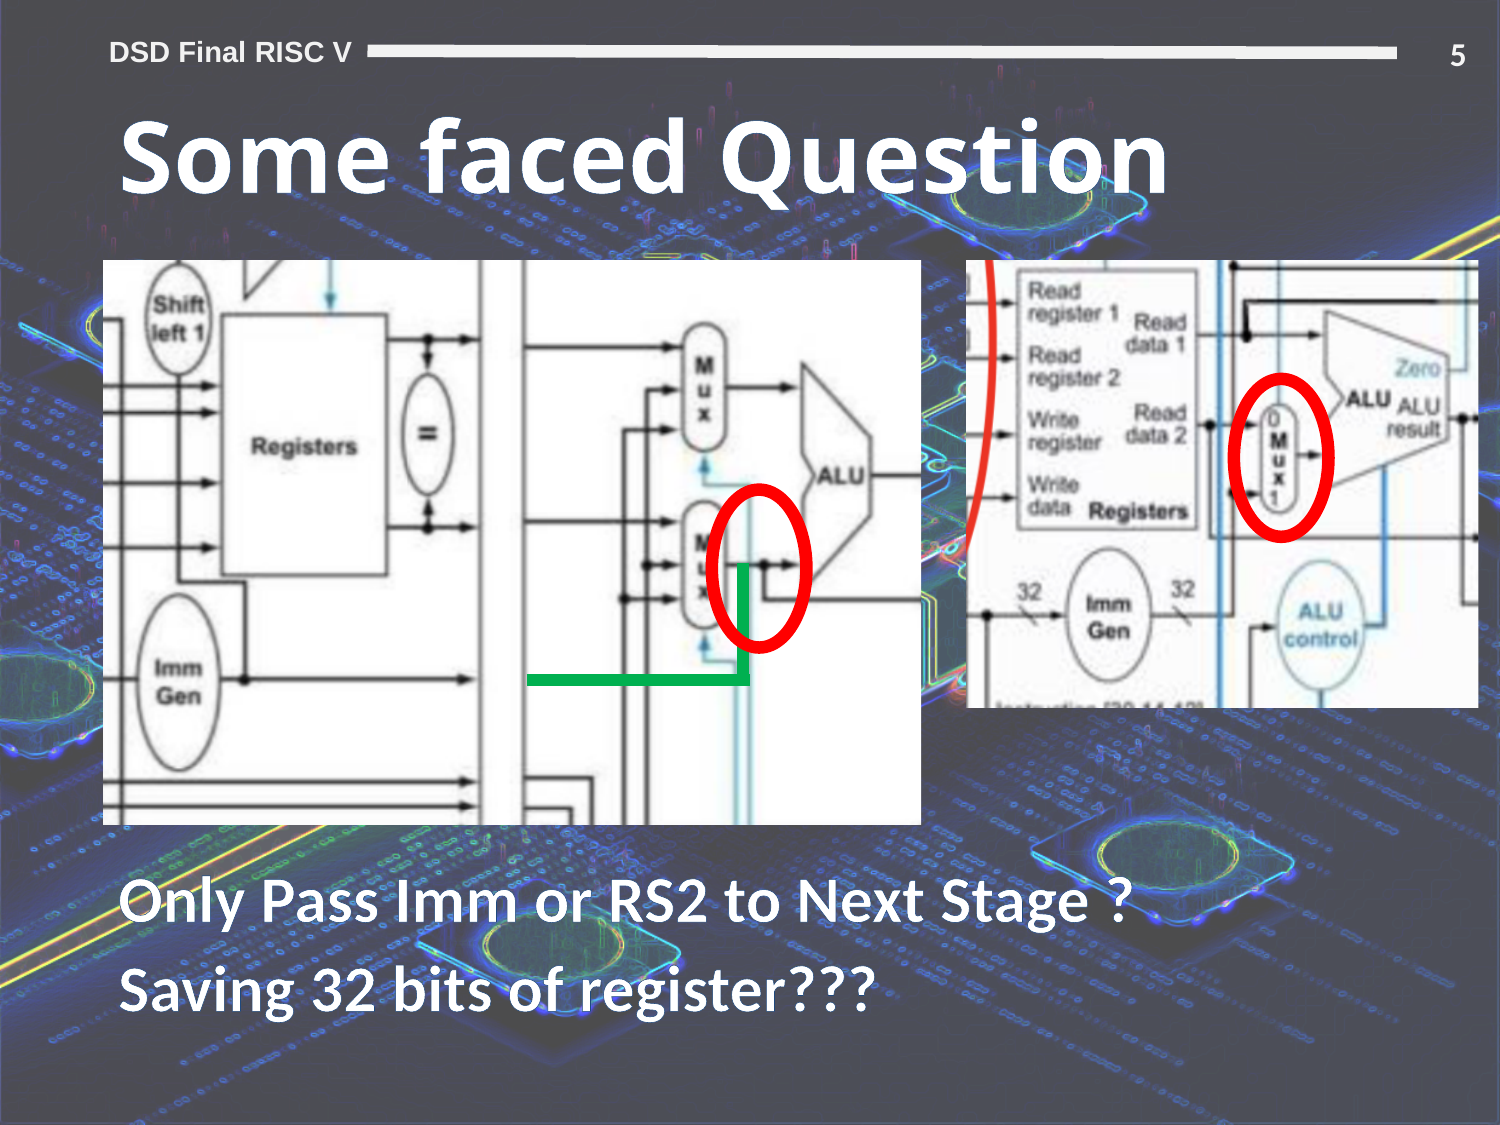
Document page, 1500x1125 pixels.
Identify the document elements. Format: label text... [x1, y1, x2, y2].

slide_number 5 [1144, 22, 1482, 83]
title Some faced Question [103, 82, 1397, 240]
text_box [965, 260, 1479, 708]
list Only Pass Imm or RS2 to Next Stage ? Saving 32 bits of register??? [103, 857, 1464, 1035]
picture [103, 260, 922, 825]
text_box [526, 562, 750, 681]
